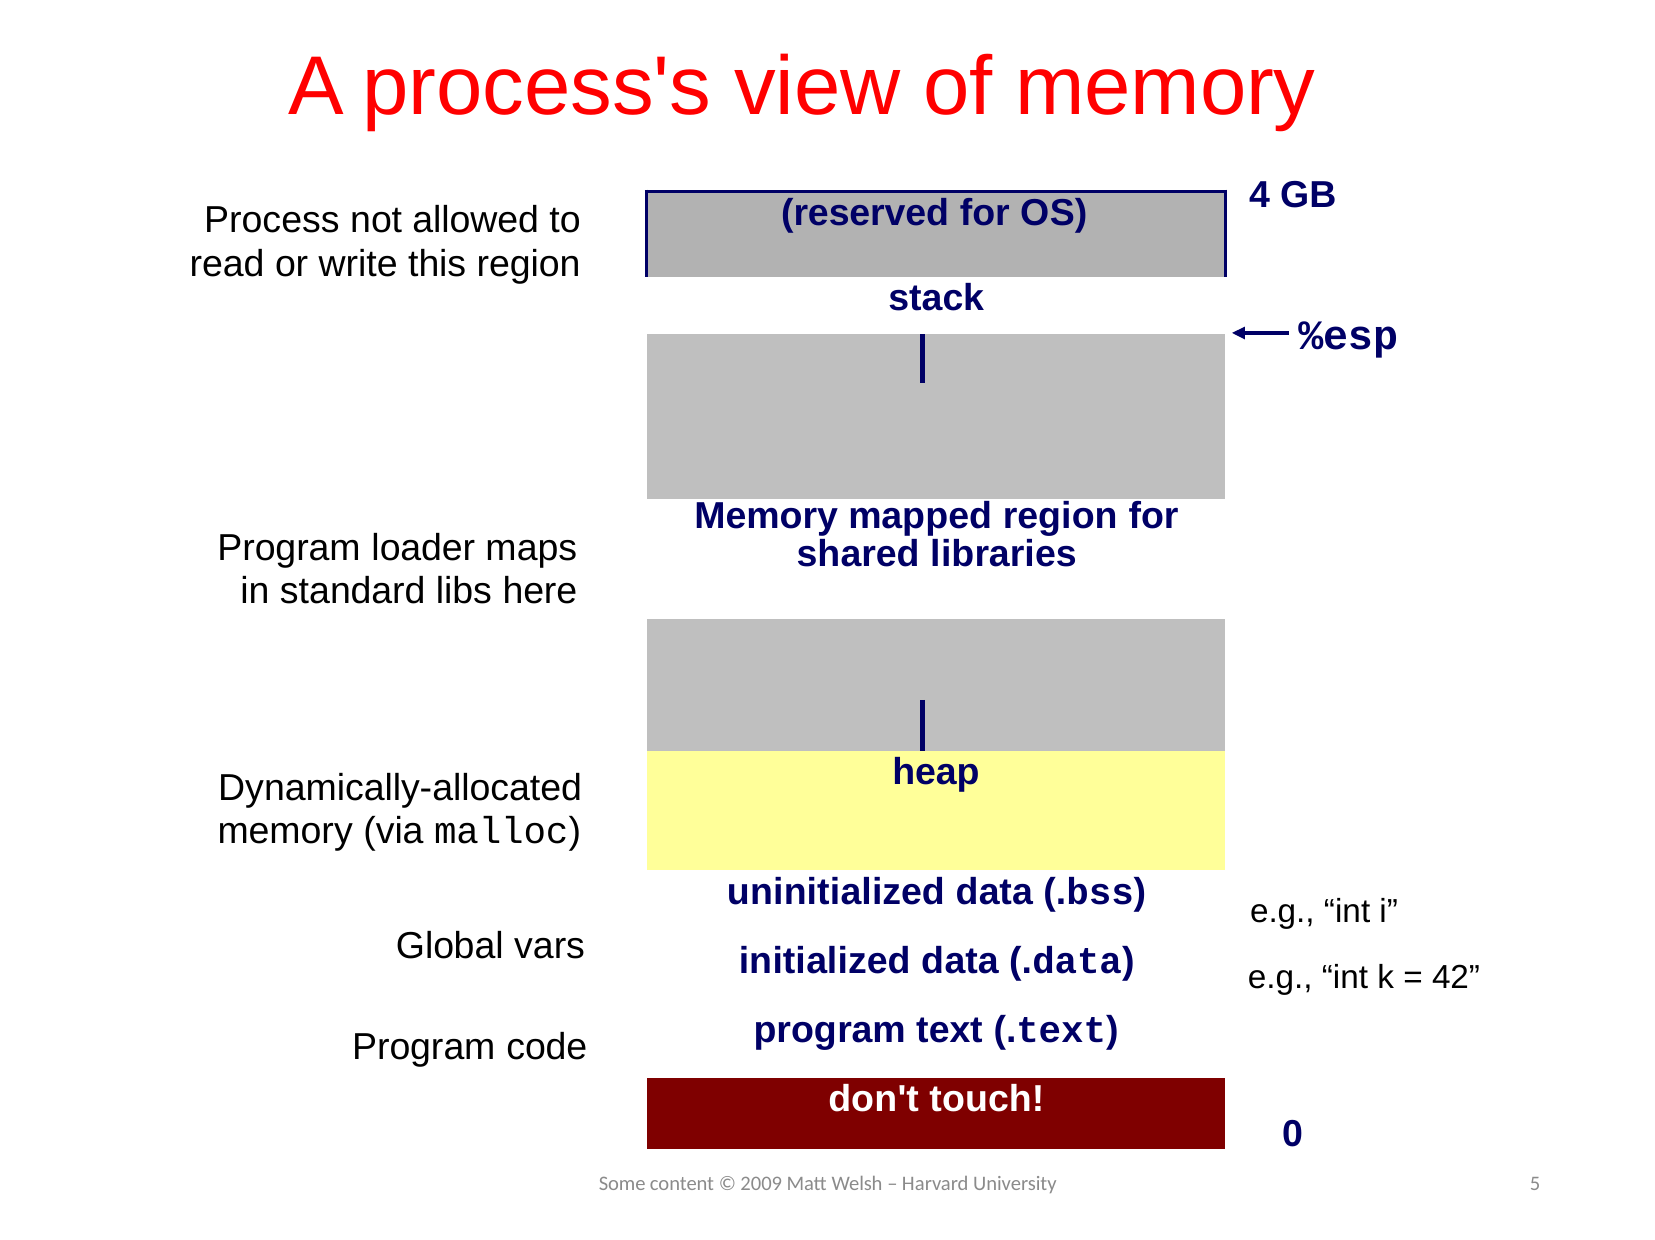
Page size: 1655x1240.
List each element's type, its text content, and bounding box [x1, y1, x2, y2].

table_cell [647, 700, 920, 751]
footer Some content © 2009 Matt Welsh – Harvard University [547, 822, 1107, 1240]
text_box [1232, 326, 1245, 340]
table_header (reserved for OS) [648, 193, 1224, 277]
table_cell heap [647, 751, 1225, 870]
text_box 0 [1280, 1109, 1306, 1155]
table_cell program text (.text) [647, 1008, 1225, 1078]
table_cell initialized data (.data) [647, 939, 1225, 1008]
table_cell don't touch! [647, 1078, 1225, 1149]
text_box Process not allowed to read or write this region [187, 196, 583, 284]
table_cell [647, 334, 920, 383]
table_cell [647, 383, 1225, 499]
slide_number 5 [1168, 822, 1541, 1240]
table_cell uninitialized data (.bss) [647, 870, 1225, 939]
title A process's view of memory [286, 0, 1367, 177]
text_box Dynamically-allocated memory (via malloc) Global vars Program code [215, 764, 590, 1067]
table_cell Memory mapped region for shared libraries [647, 499, 1225, 619]
table_cell [925, 334, 1225, 383]
text_box Program loader maps in standard libs here [215, 524, 580, 611]
text_box 4 GB %esp [1247, 170, 1401, 358]
table_cell [647, 619, 1225, 700]
table_cell [925, 700, 1225, 751]
table_cell stack [647, 277, 1225, 334]
text_box e.g., “int i” e.g., “int k = 42” [1245, 889, 1483, 996]
